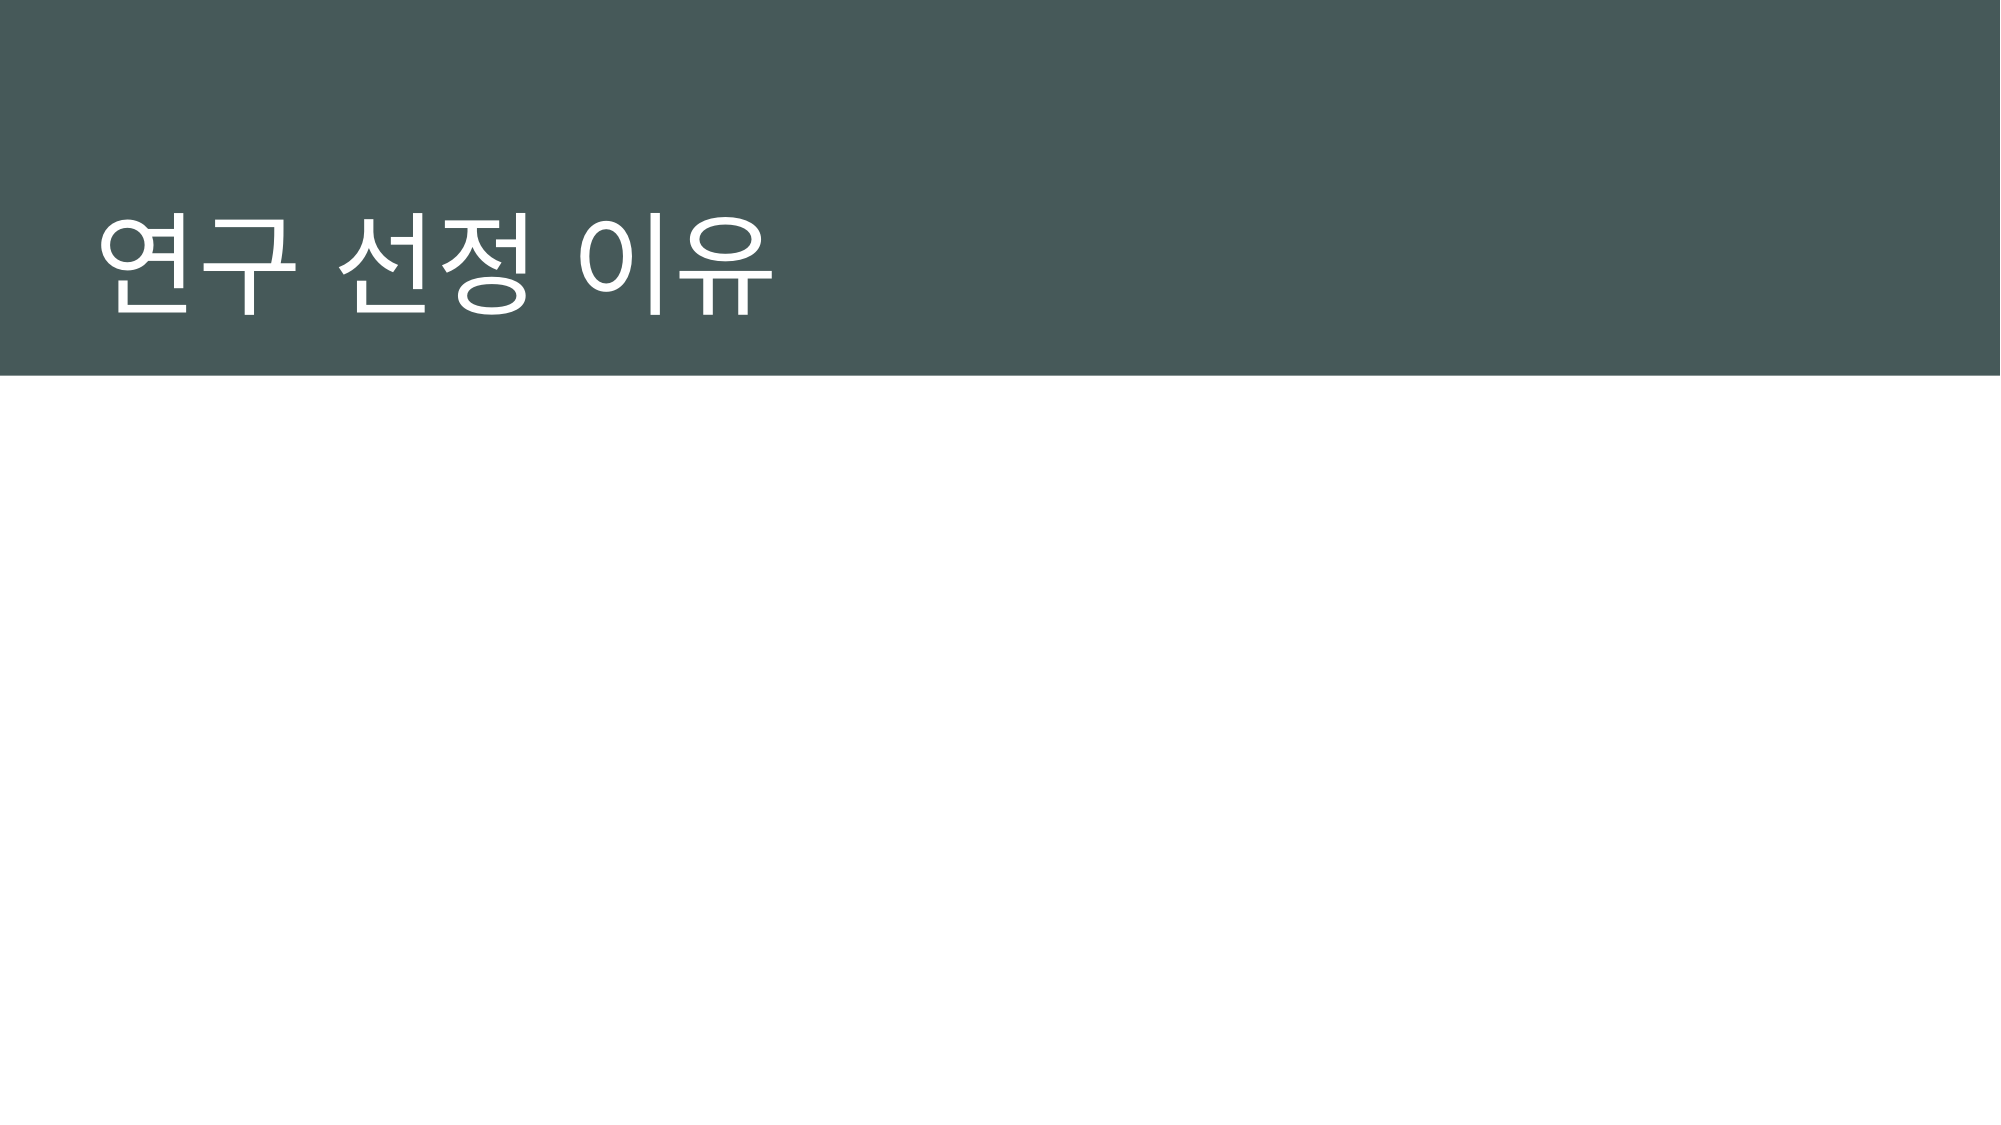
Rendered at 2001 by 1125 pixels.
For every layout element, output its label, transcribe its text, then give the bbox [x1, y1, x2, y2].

title 연구 선정 이유 [79, 59, 1863, 337]
